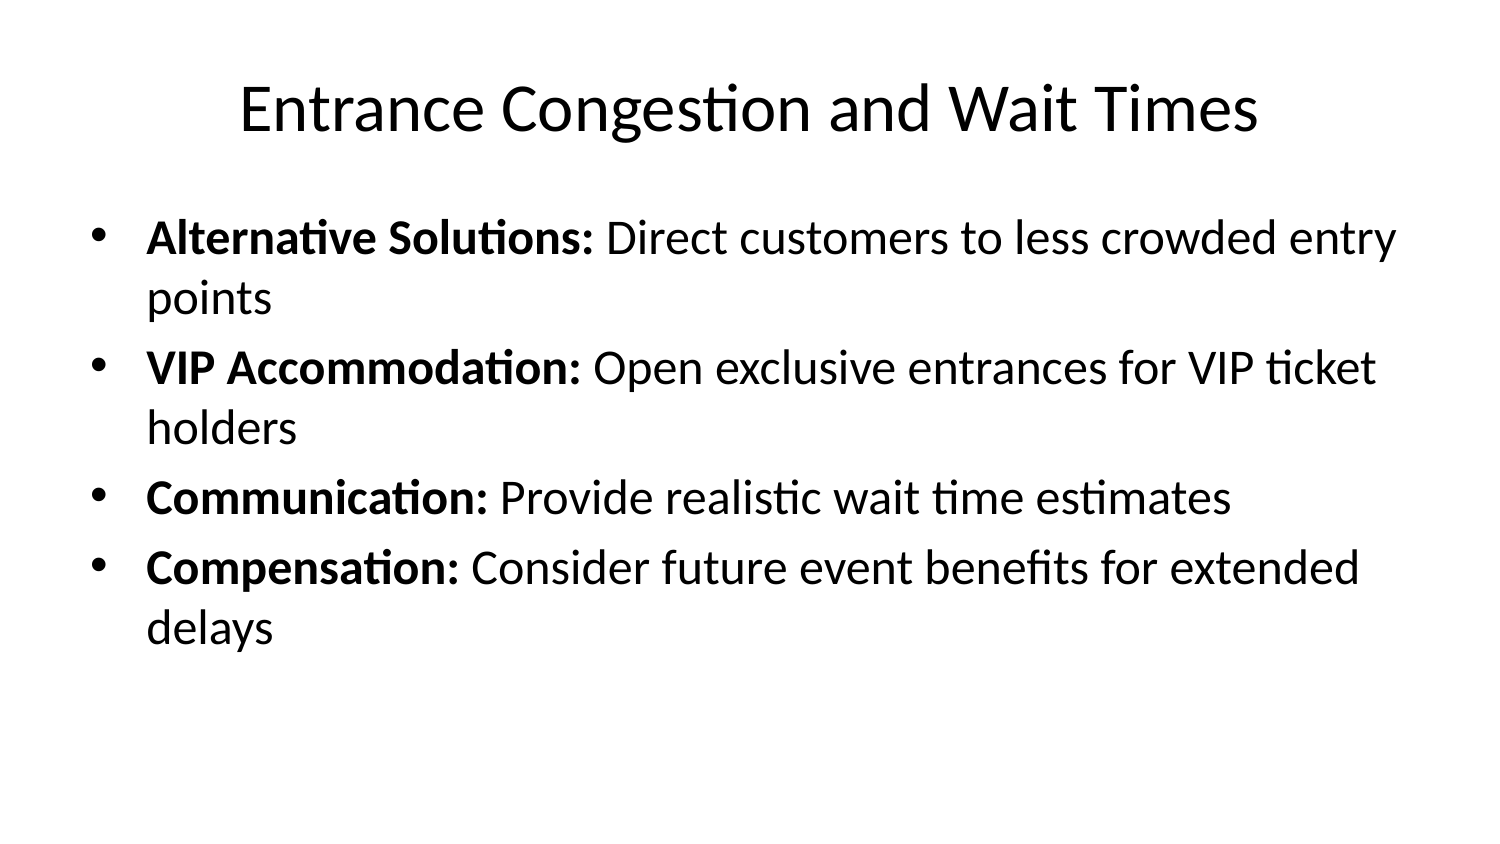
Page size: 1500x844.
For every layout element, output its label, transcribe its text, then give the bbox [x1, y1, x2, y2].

title Entrance Congestion and Wait Times [75, 33, 1425, 175]
list Alternative Solutions: Direct customers to less crowded entry points VIP Accommodation: Open exclusive entrances for VIP ticket holders Communication: Provide realistic wait time estimates Compensation: Consider future event benefits for extended delays [75, 196, 1425, 754]
